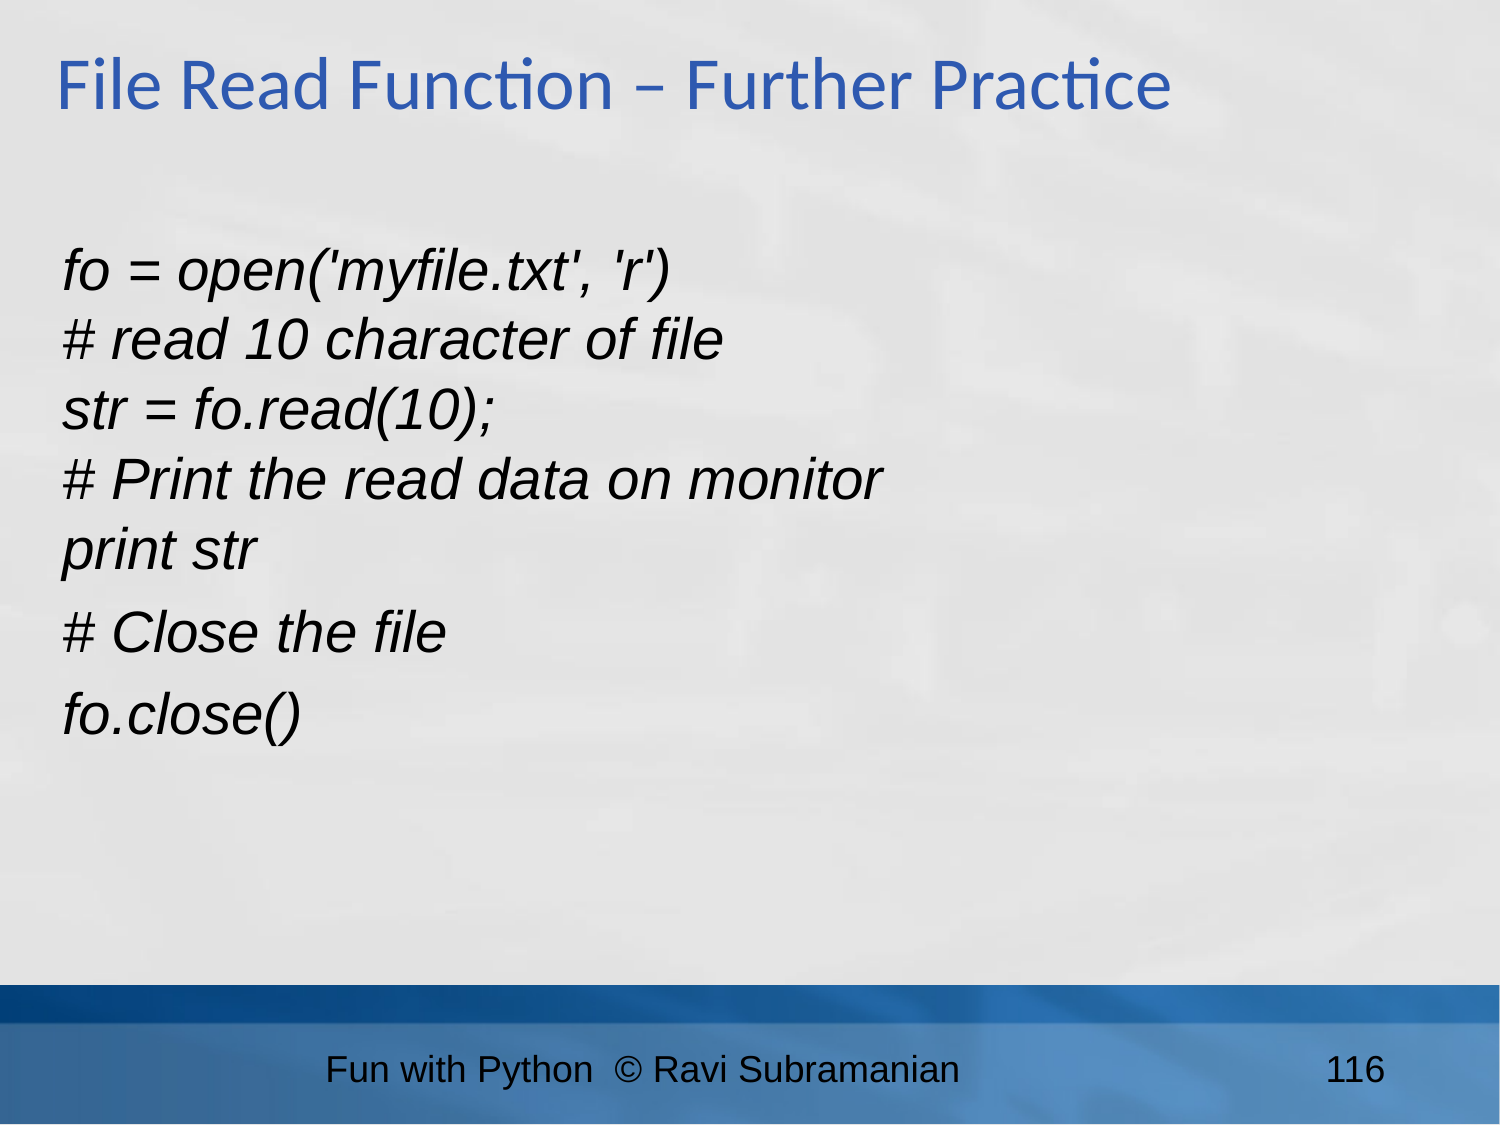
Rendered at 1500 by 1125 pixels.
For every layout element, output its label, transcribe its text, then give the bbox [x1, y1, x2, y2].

text_box File Read Function – Further Practice [56, 0, 1431, 218]
text_box fo = open('myfile.txt', 'r') # read 10 character of file str = fo.read(10); # Print the read data on monitor print str # Close the file fo.close() [62, 231, 1437, 921]
picture [0, 0, 1500, 1125]
